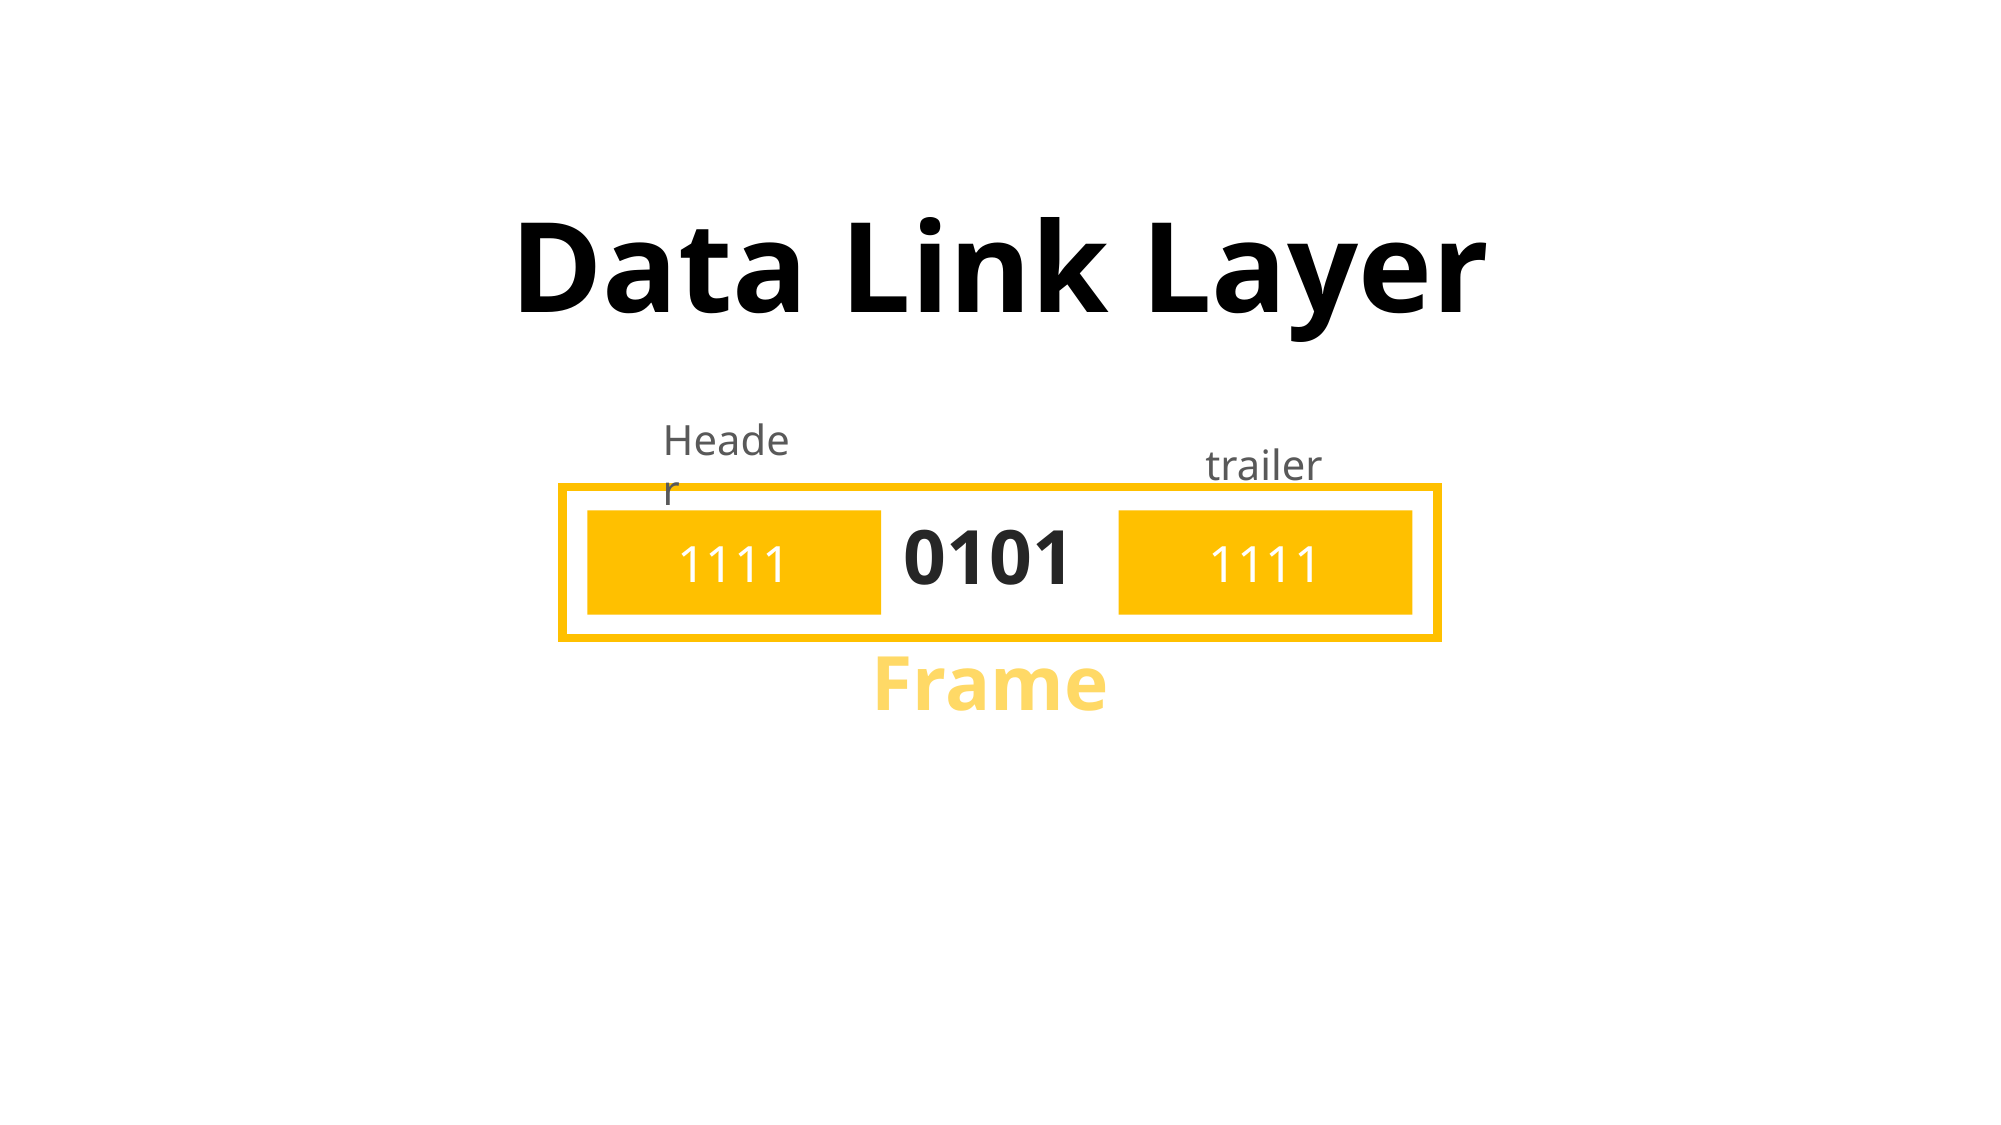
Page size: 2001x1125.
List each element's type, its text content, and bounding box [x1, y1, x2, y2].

text_box Header [647, 407, 822, 487]
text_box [562, 487, 1438, 638]
text_box Frame [823, 638, 1156, 733]
title Data Link Layer [331, 196, 1669, 348]
text_box trailer [1190, 407, 1364, 487]
